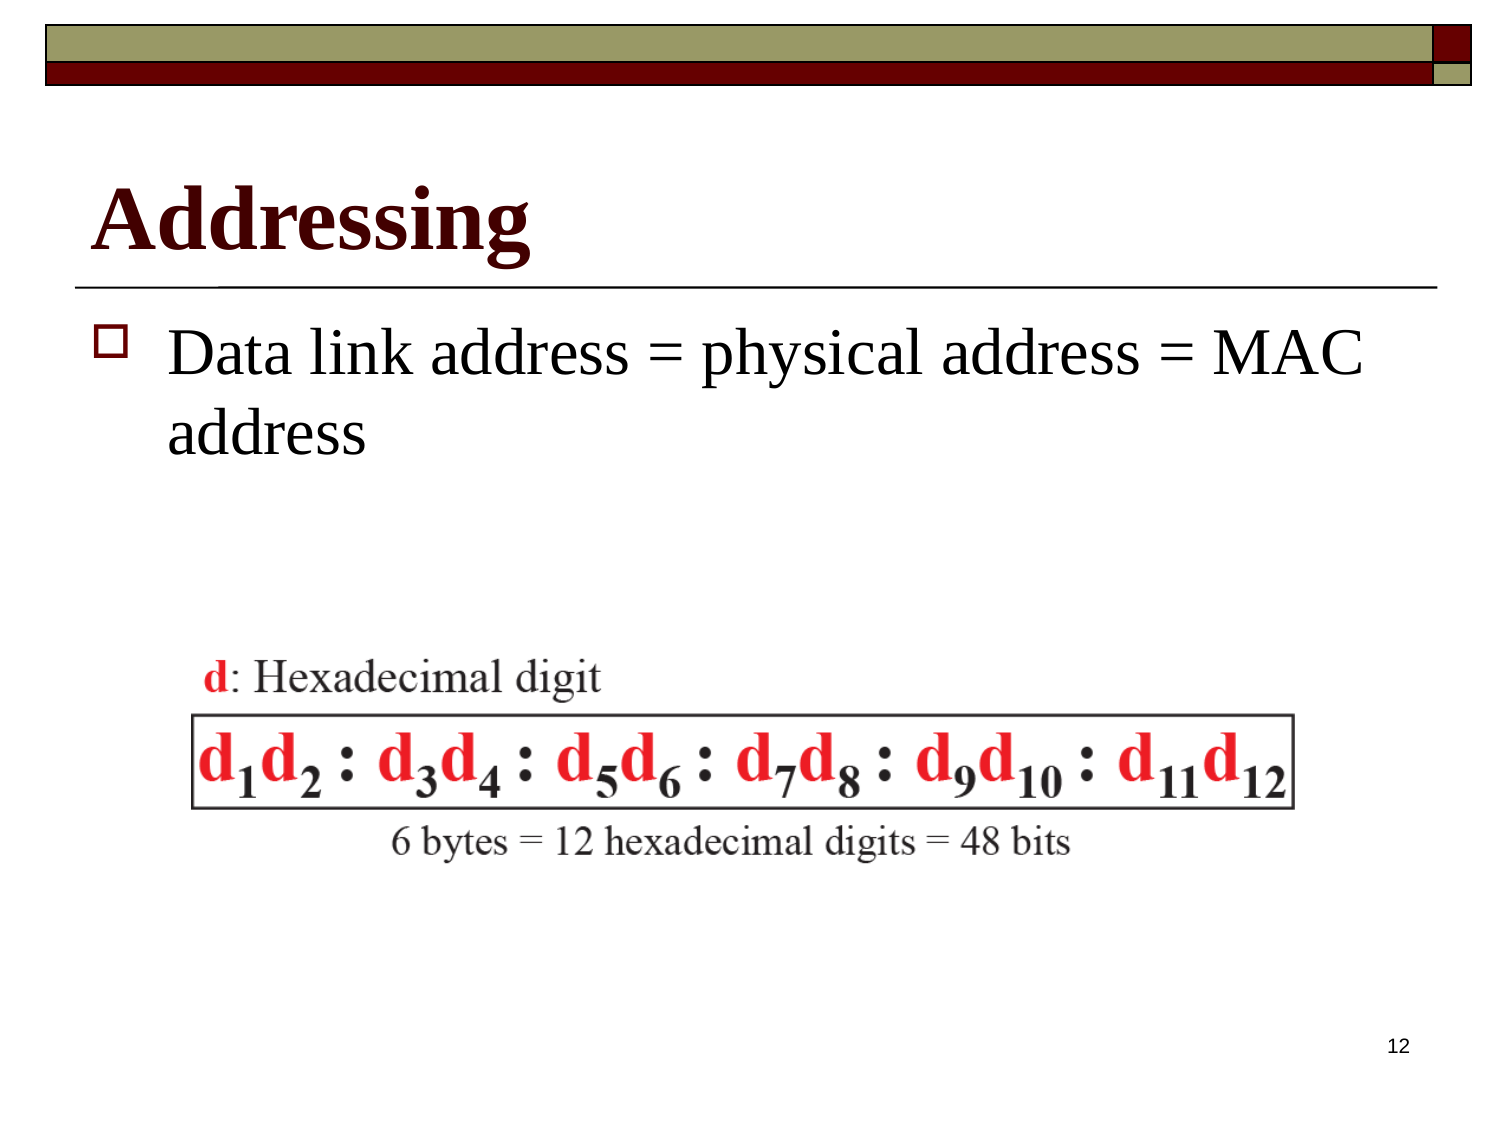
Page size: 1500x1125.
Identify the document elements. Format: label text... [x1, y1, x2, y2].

title Addressing [74, 87, 1426, 276]
slide_number 12 [1112, 1024, 1426, 1101]
picture [190, 653, 1295, 868]
list Data link address = physical address = MAC address [74, 299, 1476, 523]
